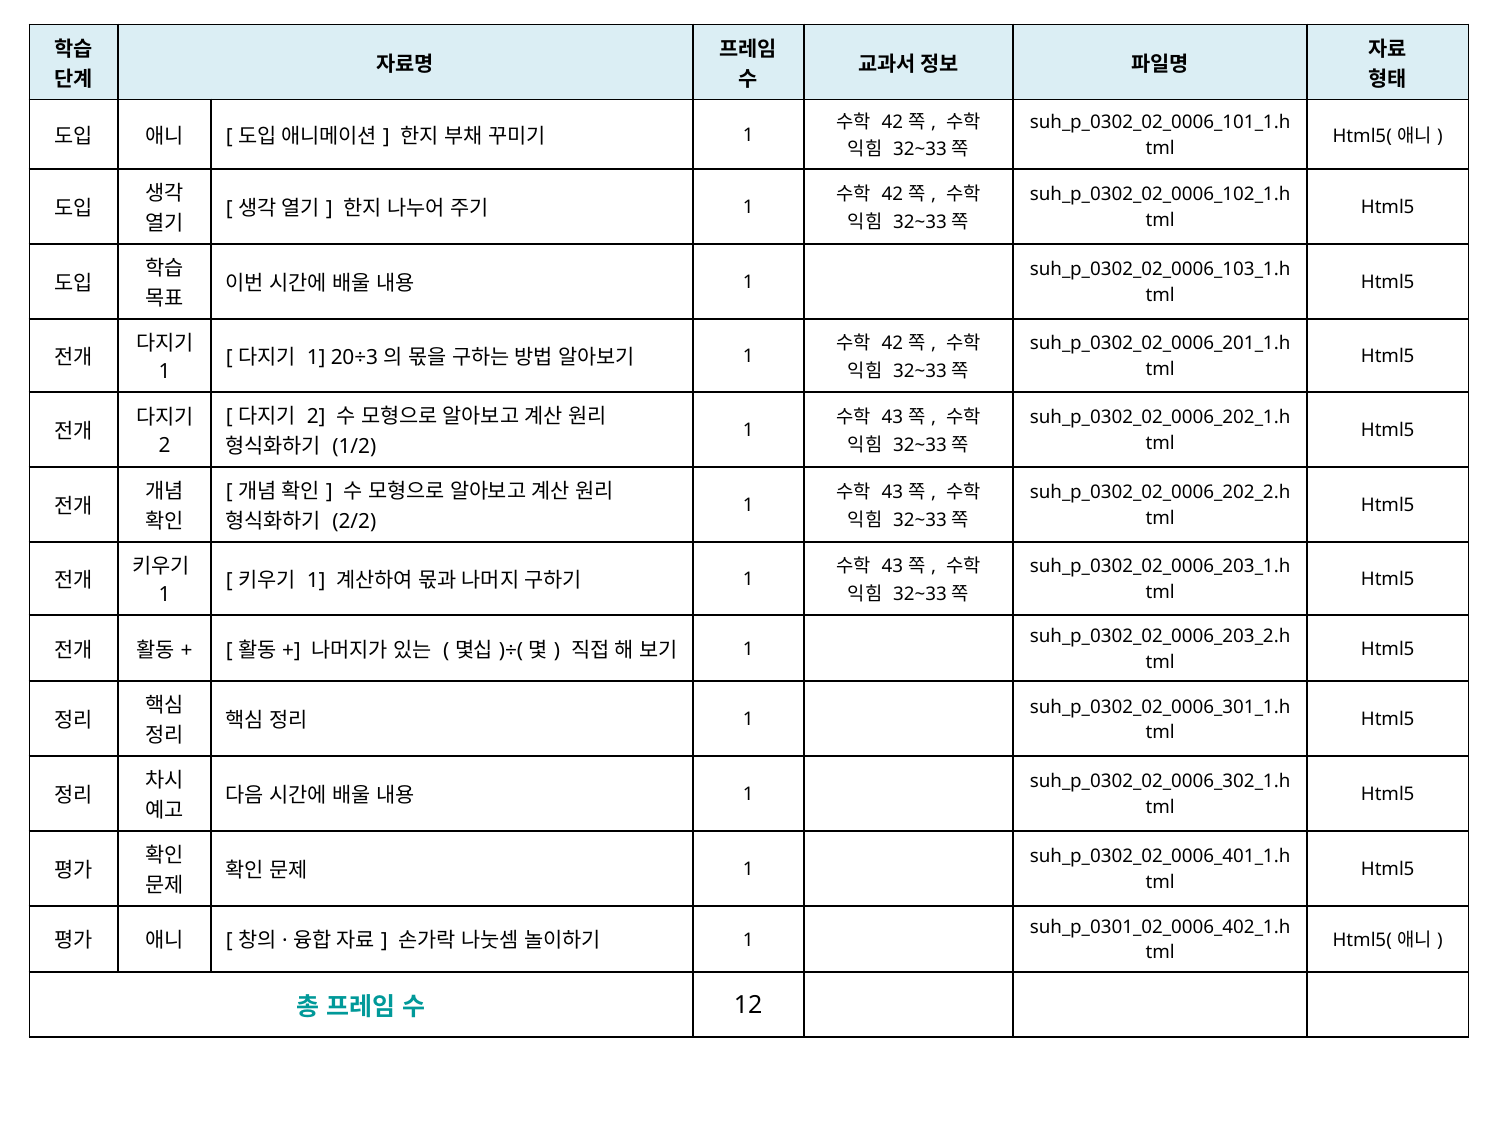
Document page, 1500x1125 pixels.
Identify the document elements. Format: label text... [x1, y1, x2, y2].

table_cell [1308, 973, 1468, 1036]
table_cell Html5 [1308, 832, 1468, 905]
table_cell 1 [694, 100, 803, 168]
table_cell 1 [694, 320, 803, 391]
table_cell 학습 목표 [119, 245, 210, 318]
table_cell suh_p_0302_02_0006_201_1.html [1014, 320, 1306, 391]
table_cell Html5(애니) [1308, 907, 1468, 971]
table_cell suh_p_0302_02_0006_203_1.html [1014, 543, 1306, 614]
table_cell 1 [694, 832, 803, 905]
table_cell 도입 [30, 100, 117, 168]
table_cell 수학 43쪽, 수학 익힘 32~33쪽 [805, 543, 1012, 614]
table_cell Html5 [1308, 245, 1468, 318]
table_cell 애니 [119, 907, 210, 971]
table_cell 전개 [30, 616, 117, 680]
table_cell suh_p_0302_02_0006_202_2.html [1014, 468, 1306, 541]
table_cell suh_p_0302_02_0006_401_1.html [1014, 832, 1306, 905]
table_cell 생각 열기 [119, 170, 210, 243]
table_cell [805, 682, 1012, 755]
table_cell 수학 42쪽, 수학 익힘 32~33쪽 [805, 100, 1012, 168]
table_cell 다지기 2 [119, 393, 210, 466]
table_cell [창의·융합 자료] 손가락 나눗셈 놀이하기 [212, 907, 692, 971]
table_cell 전개 [30, 468, 117, 541]
table_cell suh_p_0302_02_0006_301_1.html [1014, 682, 1306, 755]
table_cell 평가 [30, 907, 117, 971]
table_cell Html5 [1308, 320, 1468, 391]
table_cell 1 [694, 616, 803, 680]
table_cell 1 [694, 682, 803, 755]
table_cell 활동+ [119, 616, 210, 680]
table_cell suh_p_0302_02_0006_302_1.html [1014, 757, 1306, 830]
table_cell 평가 [30, 832, 117, 905]
table_cell 도입 [30, 170, 117, 243]
table_cell suh_p_0302_02_0006_101_1.html [1014, 100, 1306, 168]
table_cell [개념 확인] 수 모형으로 알아보고 계산 원리 형식화하기 (2/2) [212, 468, 692, 541]
table_cell 1 [694, 468, 803, 541]
table_cell 수학 42쪽, 수학 익힘 32~33쪽 [805, 320, 1012, 391]
table_cell 1 [694, 393, 803, 466]
table_cell 전개 [30, 393, 117, 466]
table_cell Html5 [1308, 468, 1468, 541]
table_cell 핵심 정리 [212, 682, 692, 755]
table_cell Html5 [1308, 393, 1468, 466]
table_cell [1014, 973, 1306, 1036]
table_cell Html5(애니) [1308, 100, 1468, 168]
table_cell 확인 문제 [119, 832, 210, 905]
table_cell suh_p_0302_02_0006_102_1.html [1014, 170, 1306, 243]
table_cell 다음 시간에 배울 내용 [212, 757, 692, 830]
table_header 자료명 [119, 25, 692, 99]
table_cell Html5 [1308, 682, 1468, 755]
table_cell [생각 열기] 한지 나누어 주기 [212, 170, 692, 243]
table_cell 전개 [30, 320, 117, 391]
table_cell 도입 [30, 245, 117, 318]
table_cell 정리 [30, 682, 117, 755]
table_cell [805, 832, 1012, 905]
table_cell 1 [694, 757, 803, 830]
table_cell 전개 [30, 543, 117, 614]
table_cell 확인 문제 [212, 832, 692, 905]
table_cell [805, 757, 1012, 830]
table_cell suh_p_0301_02_0006_402_1.html [1014, 907, 1306, 971]
table_cell 이번 시간에 배울 내용 [212, 245, 692, 318]
table_cell 수학 42쪽, 수학 익힘 32~33쪽 [805, 170, 1012, 243]
table_cell Html5 [1308, 616, 1468, 680]
table_cell suh_p_0302_02_0006_202_1.html [1014, 393, 1306, 466]
table_cell 총 프레임 수 [30, 973, 692, 1036]
table_header 파일명 [1014, 25, 1306, 99]
table_cell [805, 907, 1012, 971]
table_cell 차시 예고 [119, 757, 210, 830]
table_cell [다지기 1] 20÷3의 몫을 구하는 방법 알아보기 [212, 320, 692, 391]
table_cell 수학 43쪽, 수학 익힘 32~33쪽 [805, 393, 1012, 466]
table_cell 1 [694, 543, 803, 614]
table_header 학습 단계 [30, 25, 117, 99]
table_cell Html5 [1308, 757, 1468, 830]
table_cell 수학 43쪽, 수학 익힘 32~33쪽 [805, 468, 1012, 541]
table_header 프레임 수 [694, 25, 803, 99]
table_cell 다지기 1 [119, 320, 210, 391]
table_cell Html5 [1308, 170, 1468, 243]
table_cell [다지기 2] 수 모형으로 알아보고 계산 원리 형식화하기 (1/2) [212, 393, 692, 466]
table_cell 1 [694, 170, 803, 243]
table_cell Html5 [1308, 543, 1468, 614]
table_cell 핵심 정리 [119, 682, 210, 755]
table_cell 애니 [119, 100, 210, 168]
table_cell suh_p_0302_02_0006_103_1.html [1014, 245, 1306, 318]
table_cell 1 [694, 245, 803, 318]
table_header 교과서 정보 [805, 25, 1012, 99]
table_cell [805, 245, 1012, 318]
table_cell 정리 [30, 757, 117, 830]
table_cell [도입 애니메이션] 한지 부채 꾸미기 [212, 100, 692, 168]
table_cell 키우기1 [119, 543, 210, 614]
table_cell [805, 973, 1012, 1036]
table_cell [활동+] 나머지가 있는 (몇십)÷(몇) 직접 해 보기 [212, 616, 692, 680]
table_cell 개념 확인 [119, 468, 210, 541]
table_cell 12 [694, 973, 803, 1036]
table_cell [805, 616, 1012, 680]
table_cell suh_p_0302_02_0006_203_2.html [1014, 616, 1306, 680]
table_header 자료 형태 [1308, 25, 1468, 99]
table_cell 1 [694, 907, 803, 971]
table_cell [키우기 1] 계산하여 몫과 나머지 구하기 [212, 543, 692, 614]
